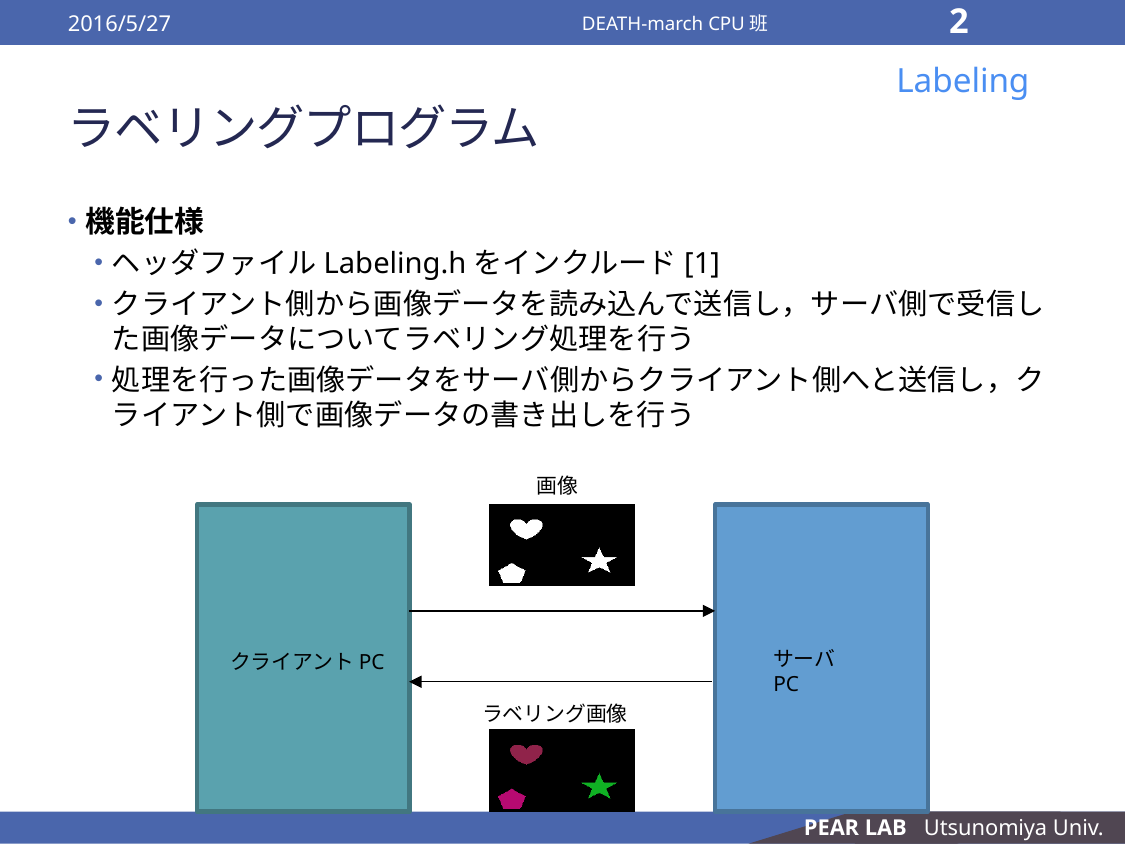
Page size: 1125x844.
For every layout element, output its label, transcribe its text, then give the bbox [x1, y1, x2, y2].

text_box Labeling [881, 52, 1046, 107]
slide_number 2 [937, 2, 1069, 43]
footer DEATH-march CPU班 [421, 2, 929, 43]
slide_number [56, 2, 413, 43]
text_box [196, 465, 929, 812]
list 機能仕様 ヘッダファイルLabeling.hをインクルード[1] クライアント側から画像データを読み込んで送信し，サーバ側で受信した画像データについてラベリング処理を行う 処理を行った画像データをサーバ側からクライアント側へと送信し，クライアント側で画像データの書き出しを行う [56, 196, 1069, 797]
title ラベリングプログラム [56, 65, 1069, 188]
